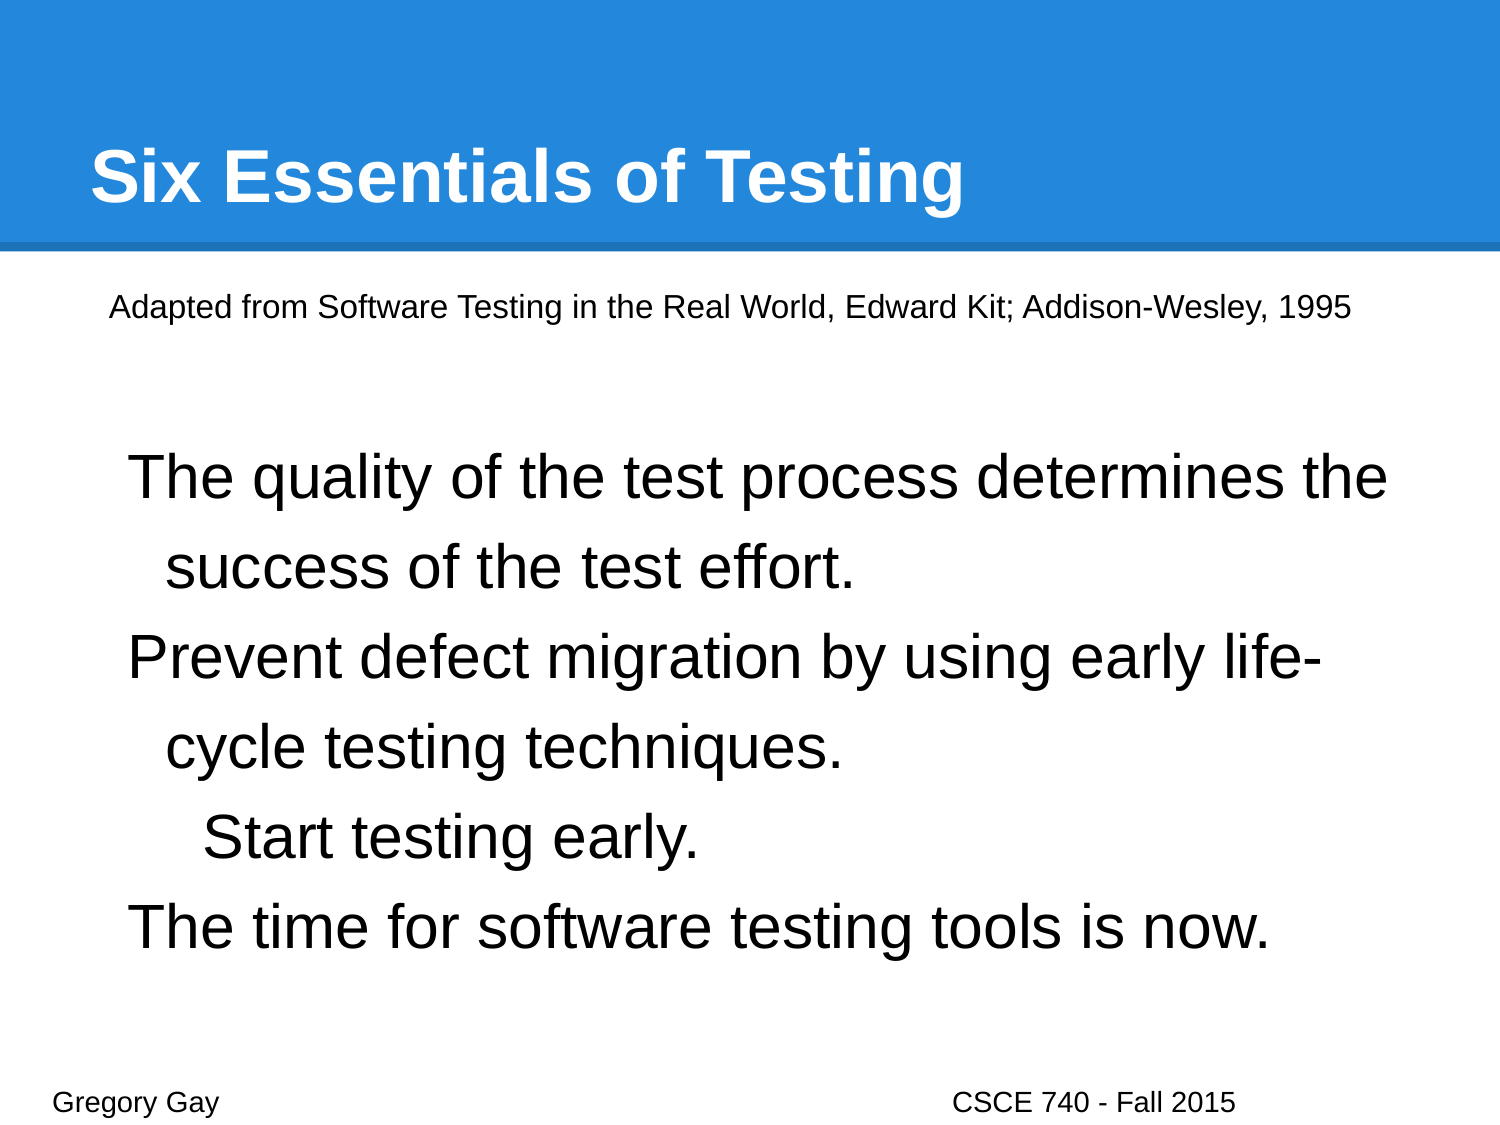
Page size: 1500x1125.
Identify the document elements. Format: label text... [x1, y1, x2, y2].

list Adapted from Software Testing in the Real World, Edward Kit; Addison-Wesley, 1995 The quality of the test process determines the success of the test effort. Prevent defect migration by using early life-cycle testing techniques. Start testing early. The time for software testing tools is now. [75, 262, 1476, 1078]
text_box Gregory Gay CSCE 740 - Fall 2015 35 [37, 1068, 1463, 1114]
title Six Essentials of Testing [75, 45, 1425, 233]
